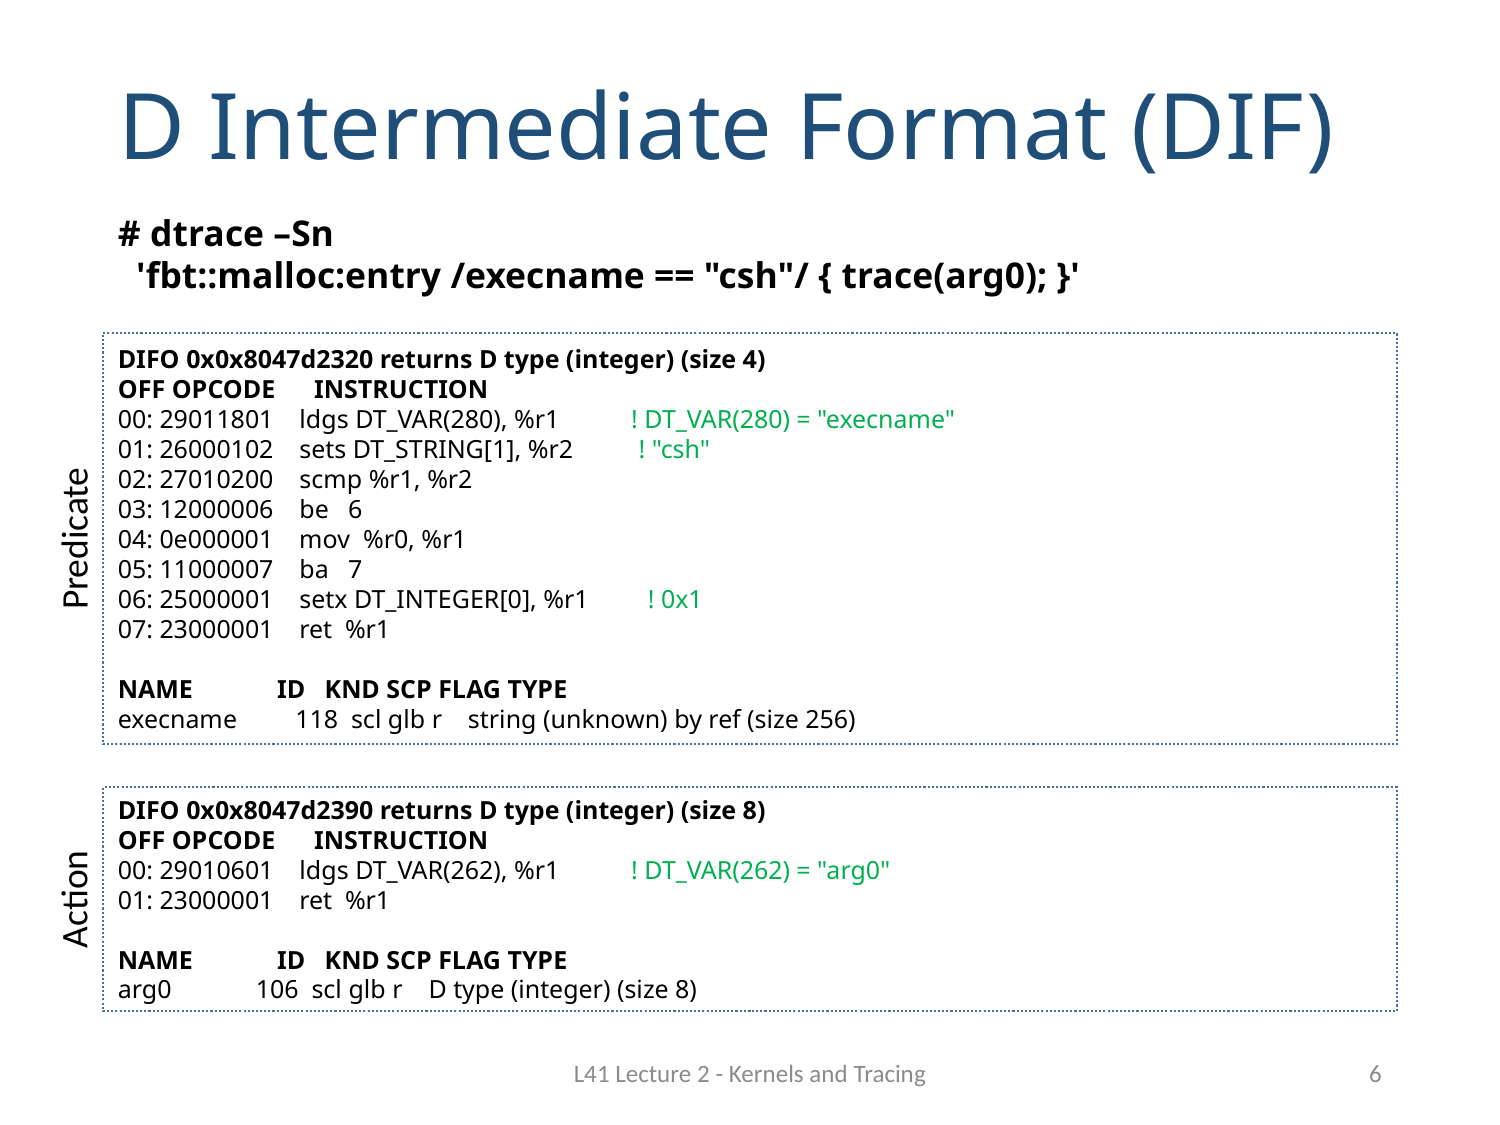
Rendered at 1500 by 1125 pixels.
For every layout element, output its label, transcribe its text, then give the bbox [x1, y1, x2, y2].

text_box # dtrace –Sn 'fbt::malloc:entry /execname == "csh"/ { trace(arg0); }' [102, 188, 1398, 318]
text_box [42, 333, 1397, 745]
title D Intermediate Format (DIF) [103, 38, 1397, 188]
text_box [42, 787, 1397, 1011]
footer L41 Lecture 2 - Kernels and Tracing [496, 1042, 1004, 1103]
slide_number 6 [1059, 1042, 1397, 1103]
